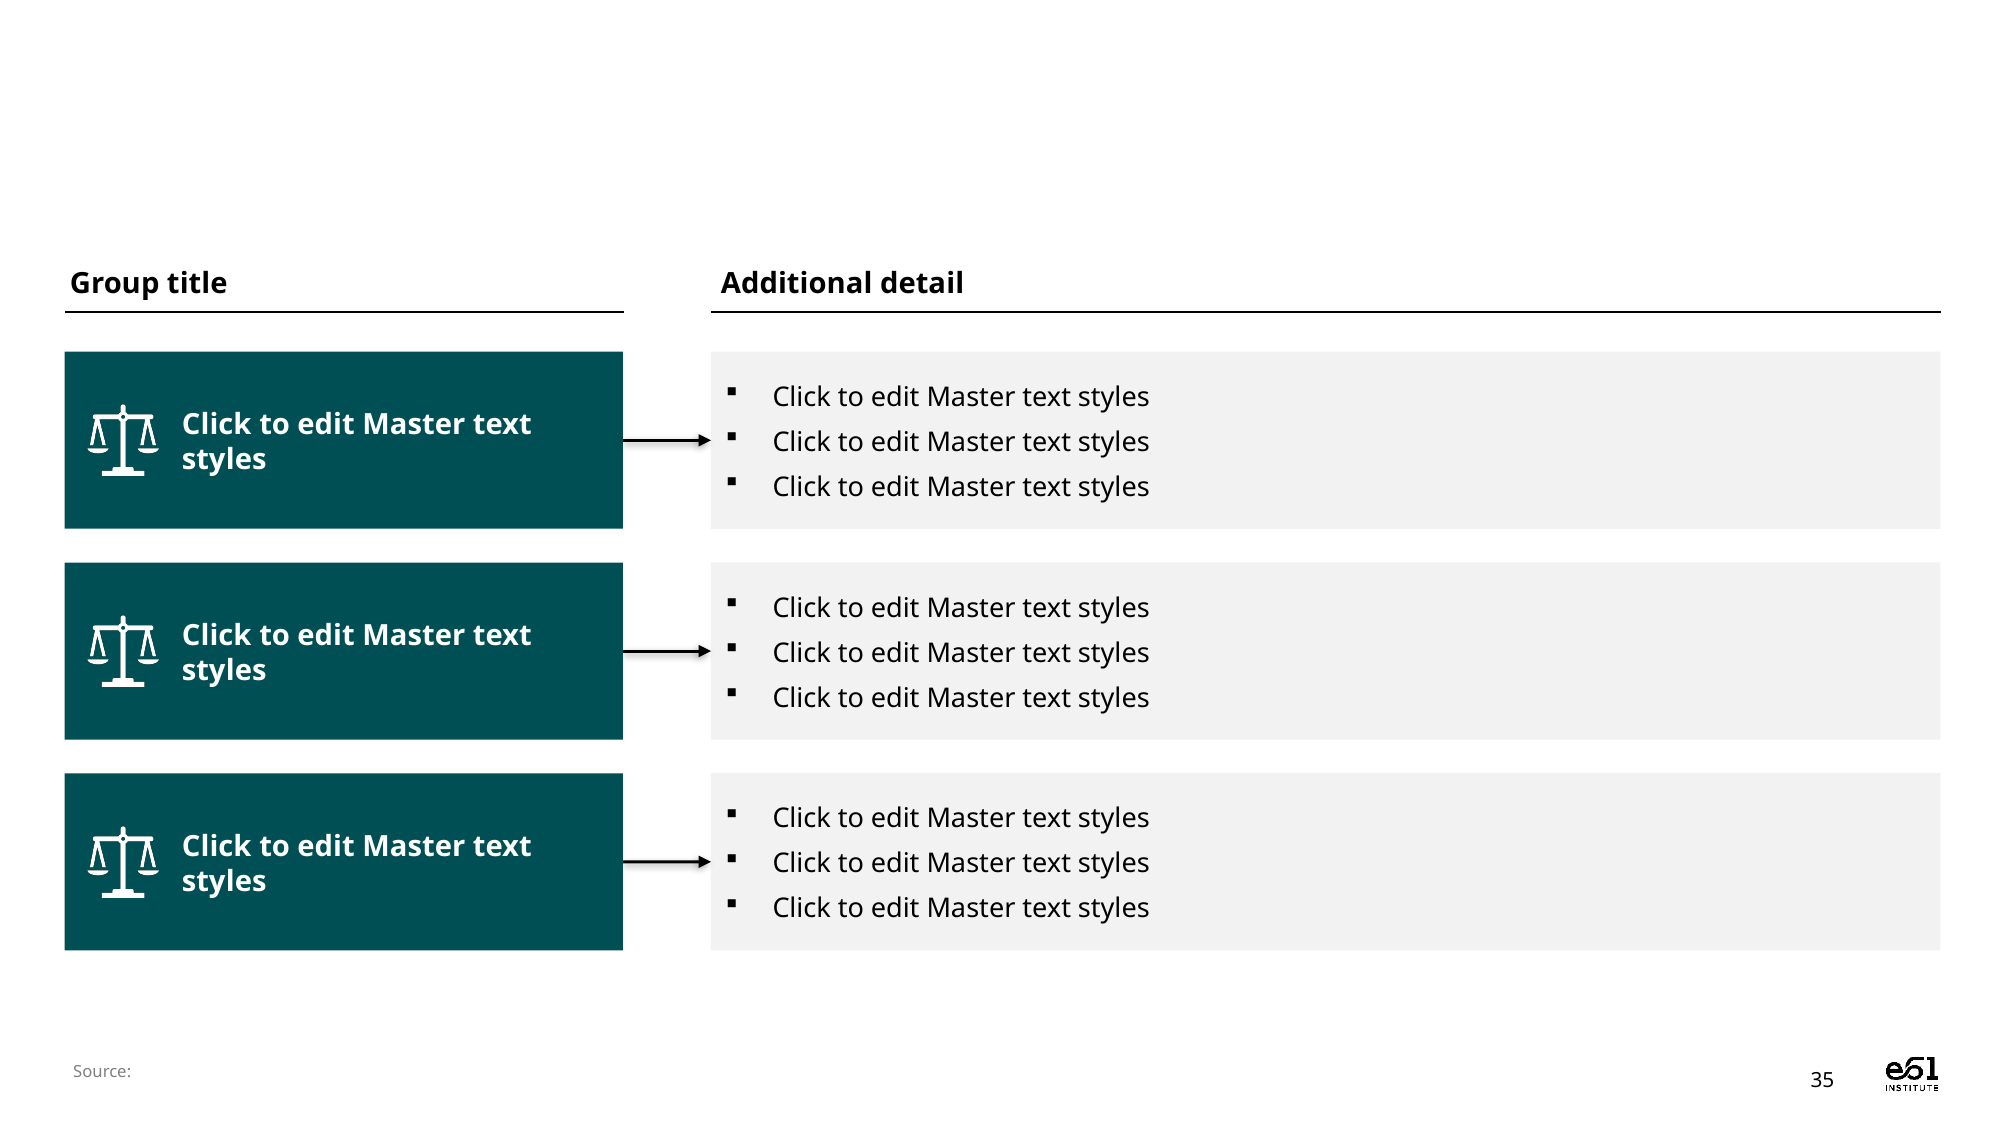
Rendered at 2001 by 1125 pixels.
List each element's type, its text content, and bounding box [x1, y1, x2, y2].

picture [80, 594, 166, 694]
text_box Click to edit Master text styles Click to edit Master text styles Click to edit Master text styles [710, 562, 1941, 740]
text_box Click to edit Master text styles [64, 773, 623, 951]
slide_number 35 [1795, 1050, 1888, 1095]
text_box Additional detail [706, 258, 1942, 306]
footer Source: [58, 1050, 671, 1095]
text_box Click to edit Master text styles [64, 562, 623, 740]
text_box Click to edit Master text styles [64, 351, 623, 529]
text_box Group title [55, 258, 614, 306]
picture [1883, 1048, 1941, 1096]
text_box Click to edit Master text styles Click to edit Master text styles Click to edit Master text styles [710, 773, 1941, 951]
picture [80, 397, 166, 483]
picture [80, 819, 166, 905]
text_box Click to edit Master text styles Click to edit Master text styles Click to edit Master text styles [710, 351, 1941, 529]
